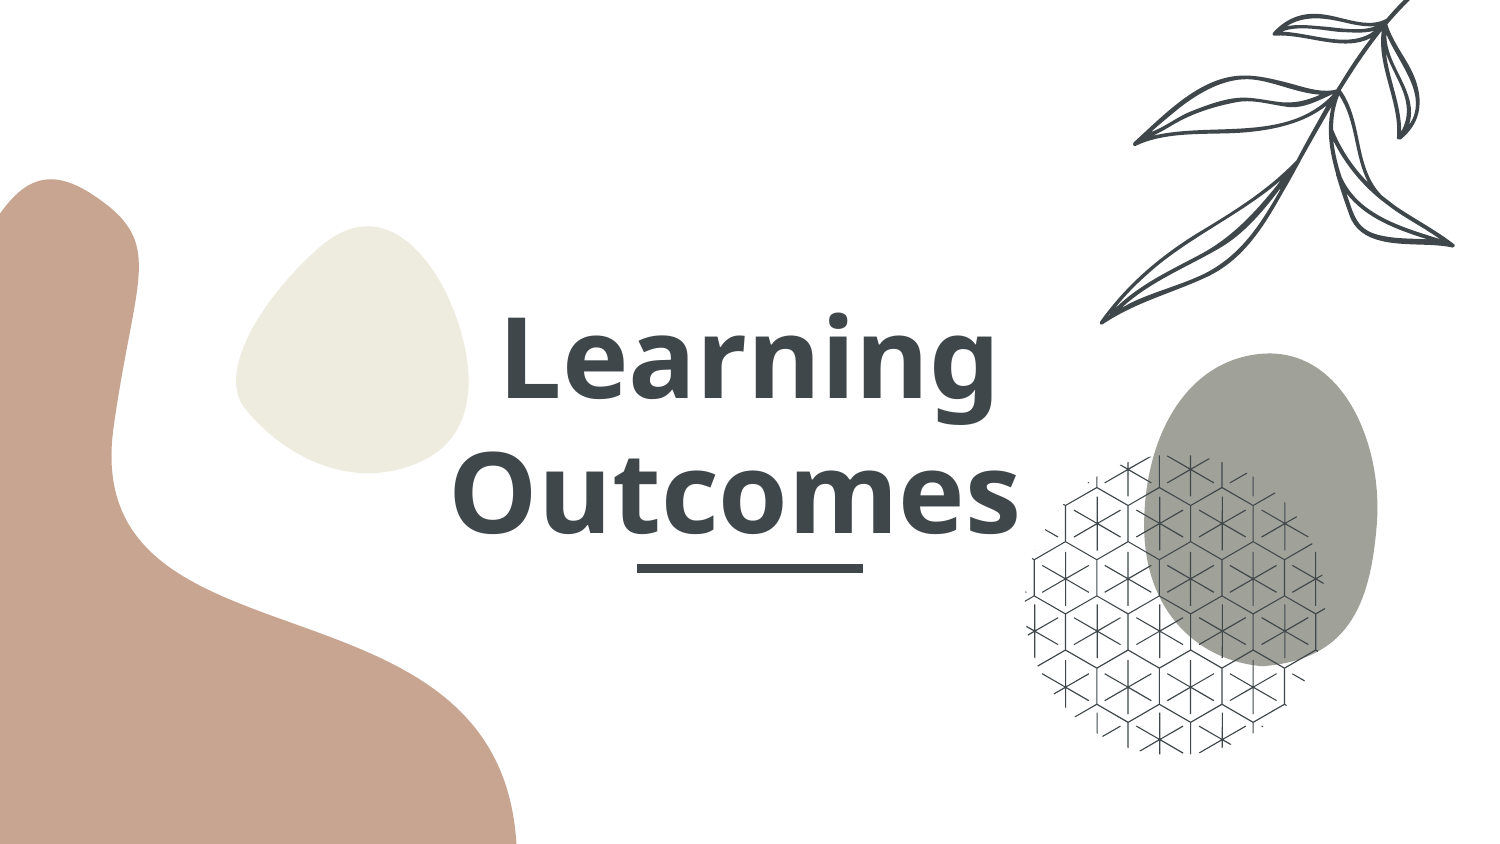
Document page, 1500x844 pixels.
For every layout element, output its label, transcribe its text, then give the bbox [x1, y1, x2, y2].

title Learning Outcomes [331, 321, 1169, 521]
text_box [636, 564, 864, 573]
